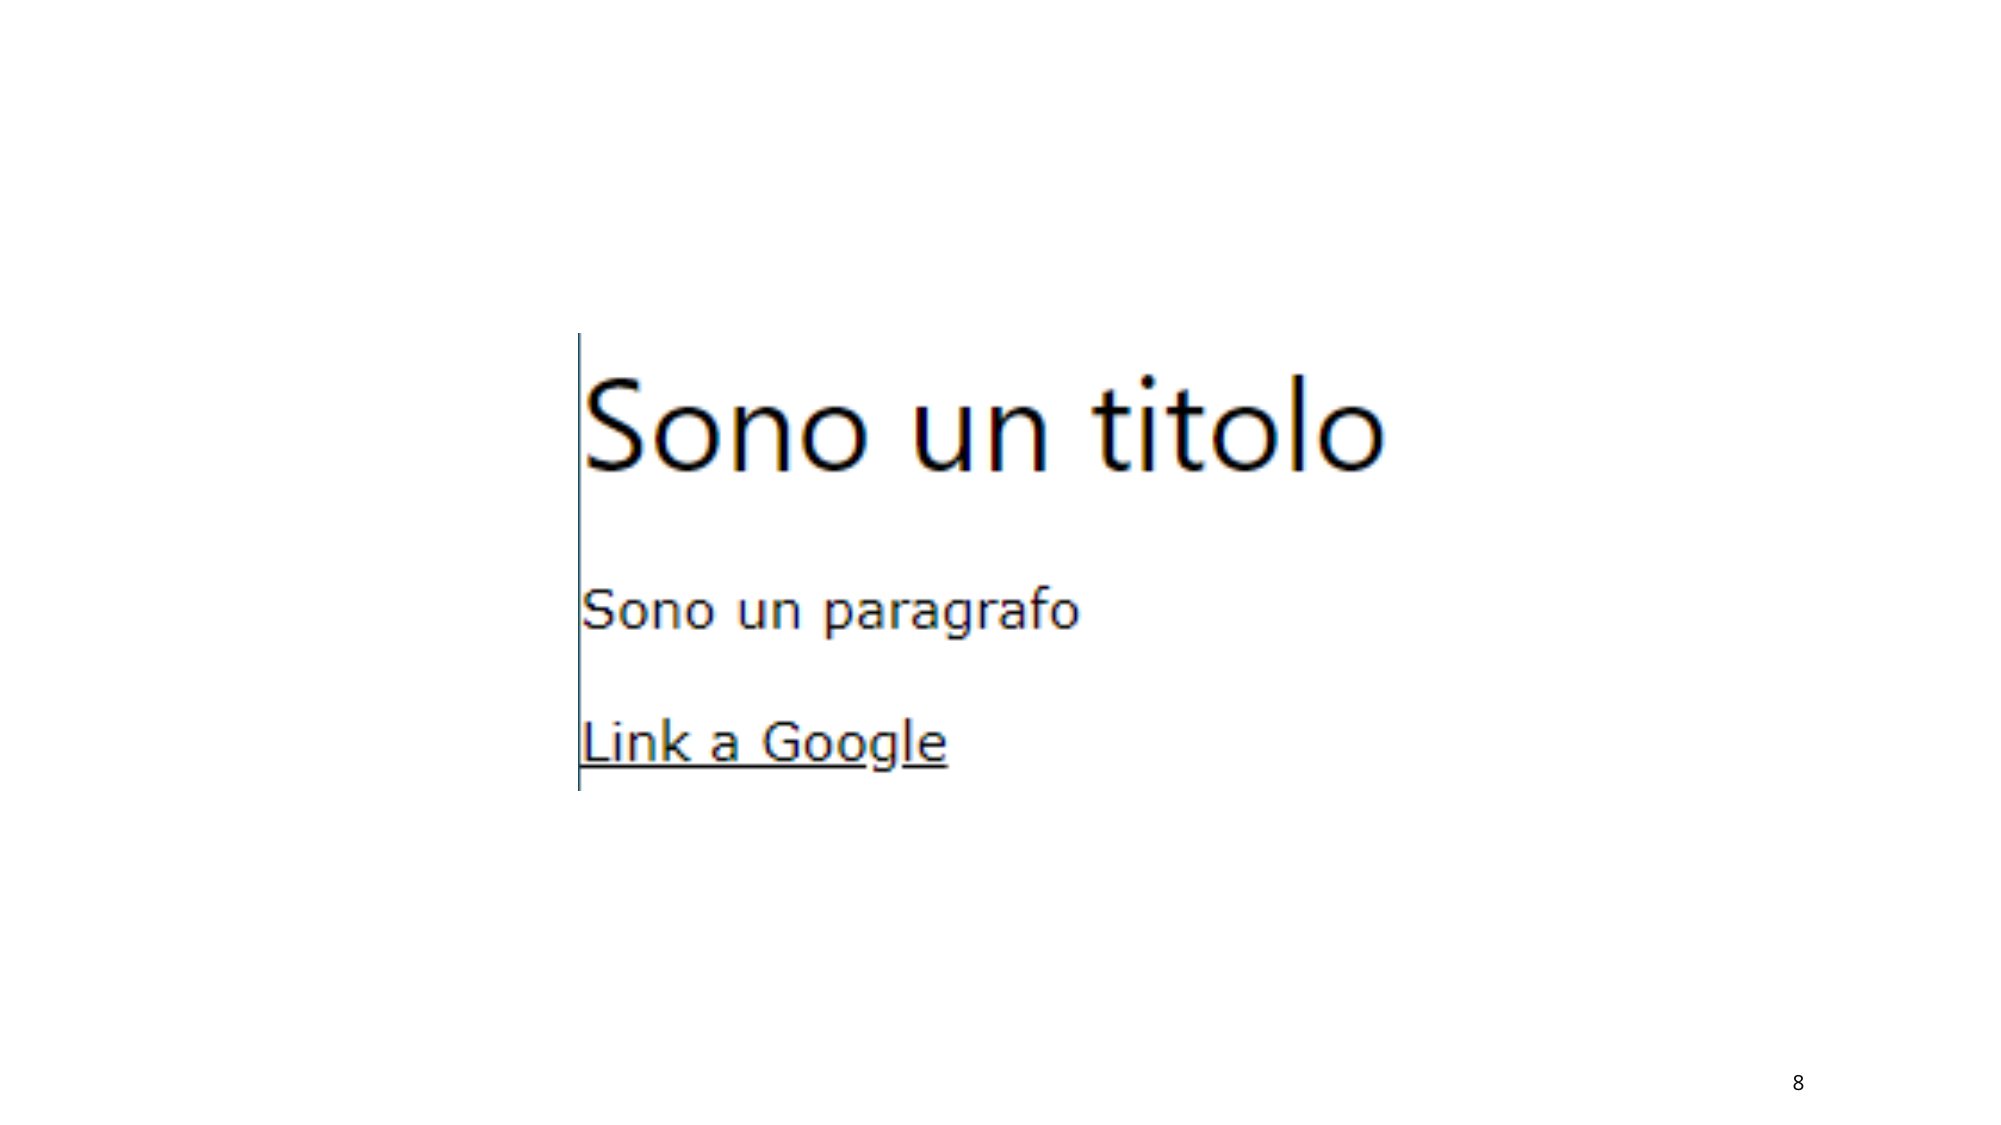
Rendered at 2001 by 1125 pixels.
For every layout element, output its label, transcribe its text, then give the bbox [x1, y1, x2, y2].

picture [578, 333, 1422, 792]
slide_number 8 [1777, 1061, 1938, 1107]
